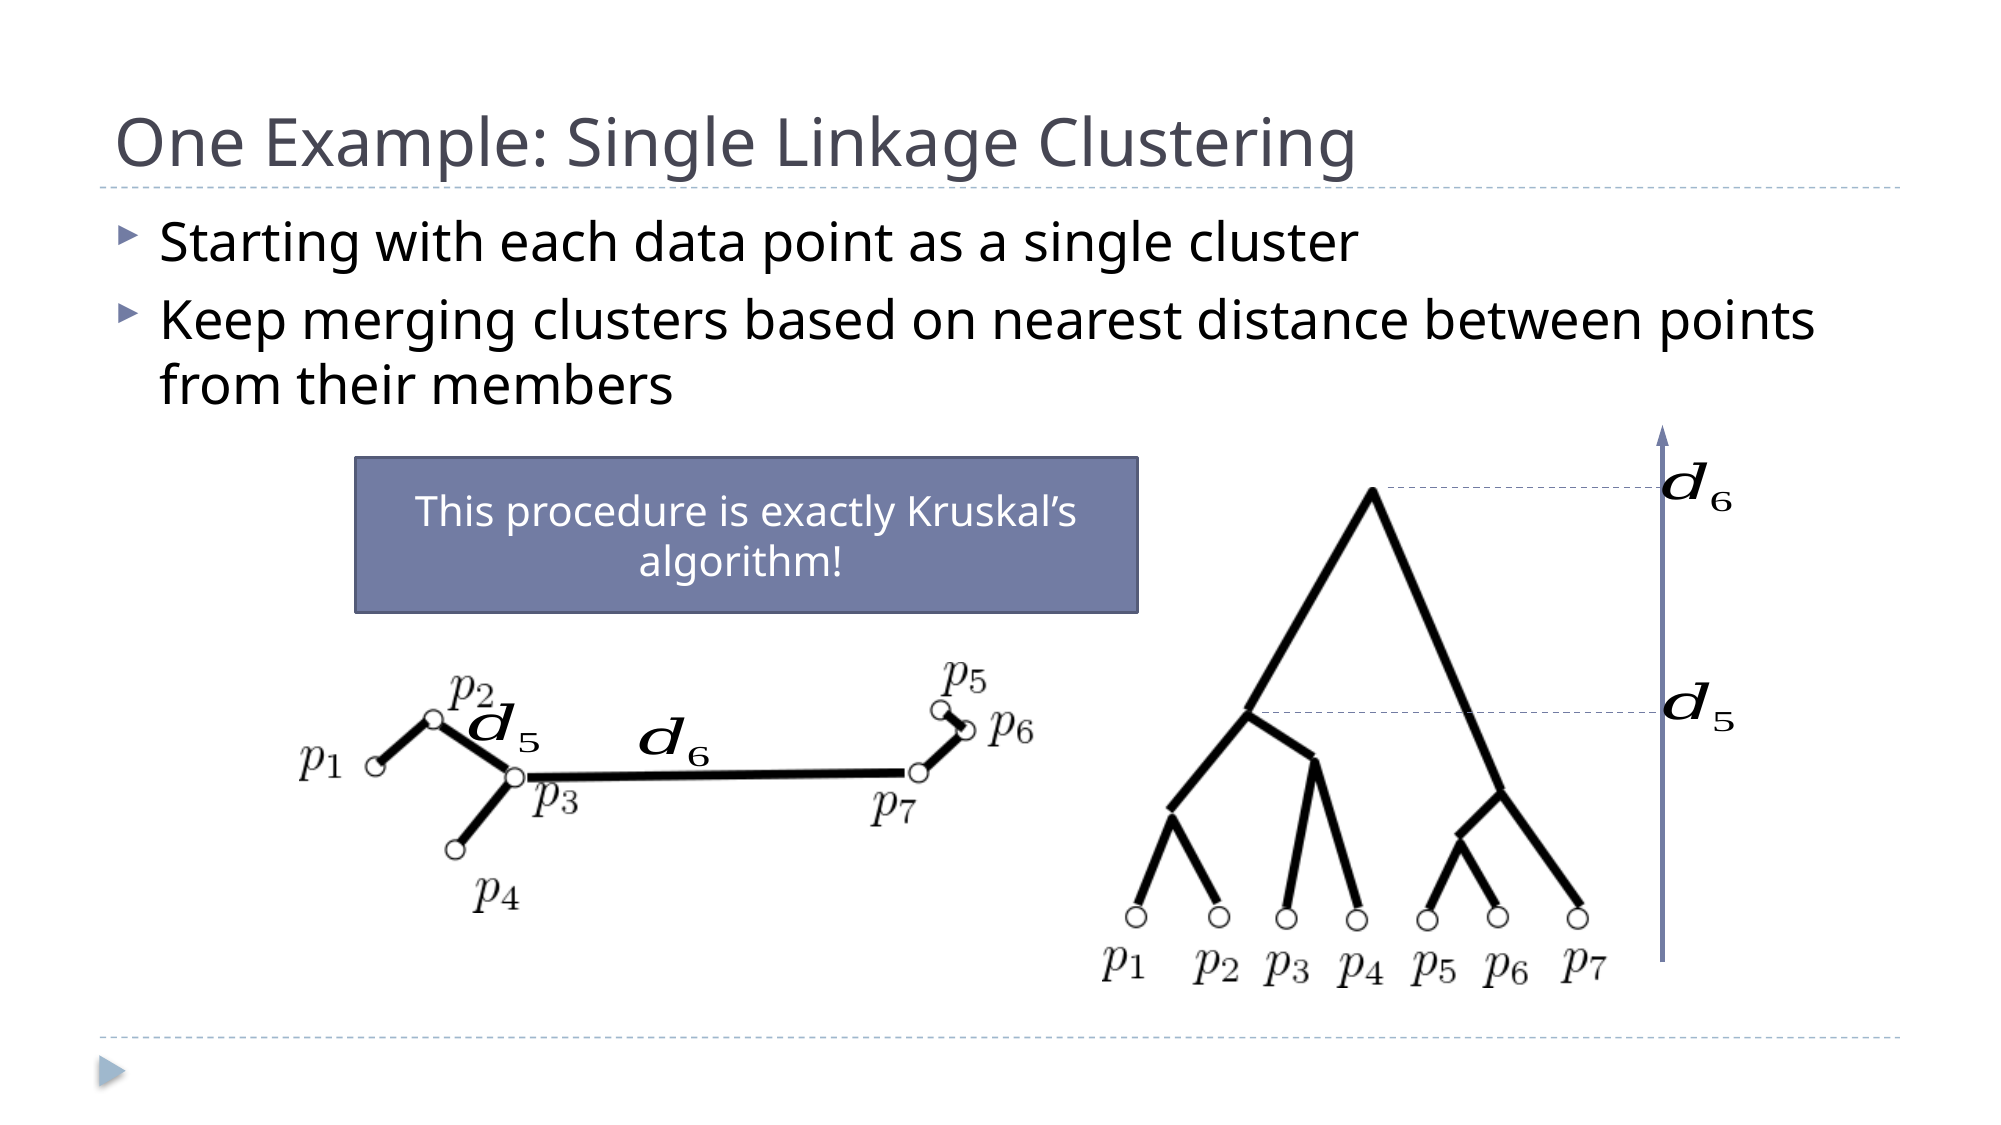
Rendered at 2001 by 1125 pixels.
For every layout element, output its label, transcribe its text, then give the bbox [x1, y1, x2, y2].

picture [1101, 487, 1611, 988]
text_box This procedure is exactly Kruskal’s algorithm! [354, 456, 1139, 614]
list Starting with each data point as a single cluster Keep merging clusters based on nearest distance between points from their members [99, 199, 1901, 1011]
title One Example: Single Linkage Clustering [99, 24, 1901, 188]
picture [299, 662, 1038, 913]
